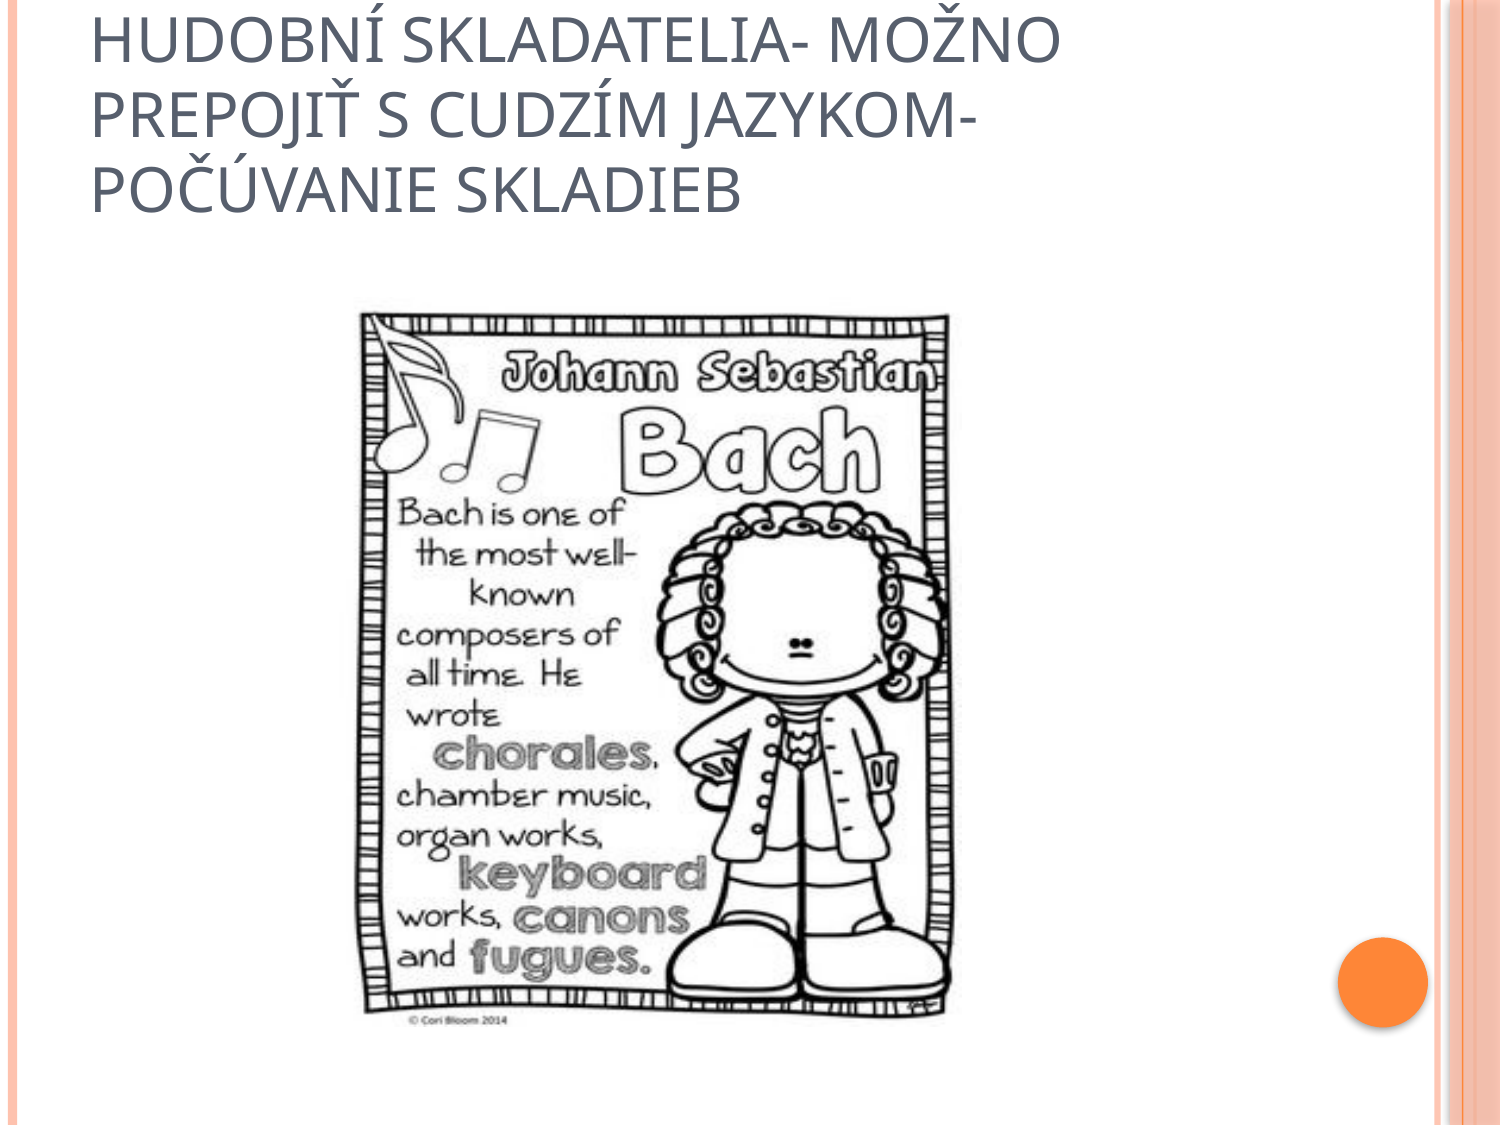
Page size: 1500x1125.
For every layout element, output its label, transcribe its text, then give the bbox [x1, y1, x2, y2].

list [336, 297, 962, 1028]
title Hudobní skladatelia- možno prepojiť s cudzím jazykom- počúvanie skladieb [75, 45, 1300, 233]
